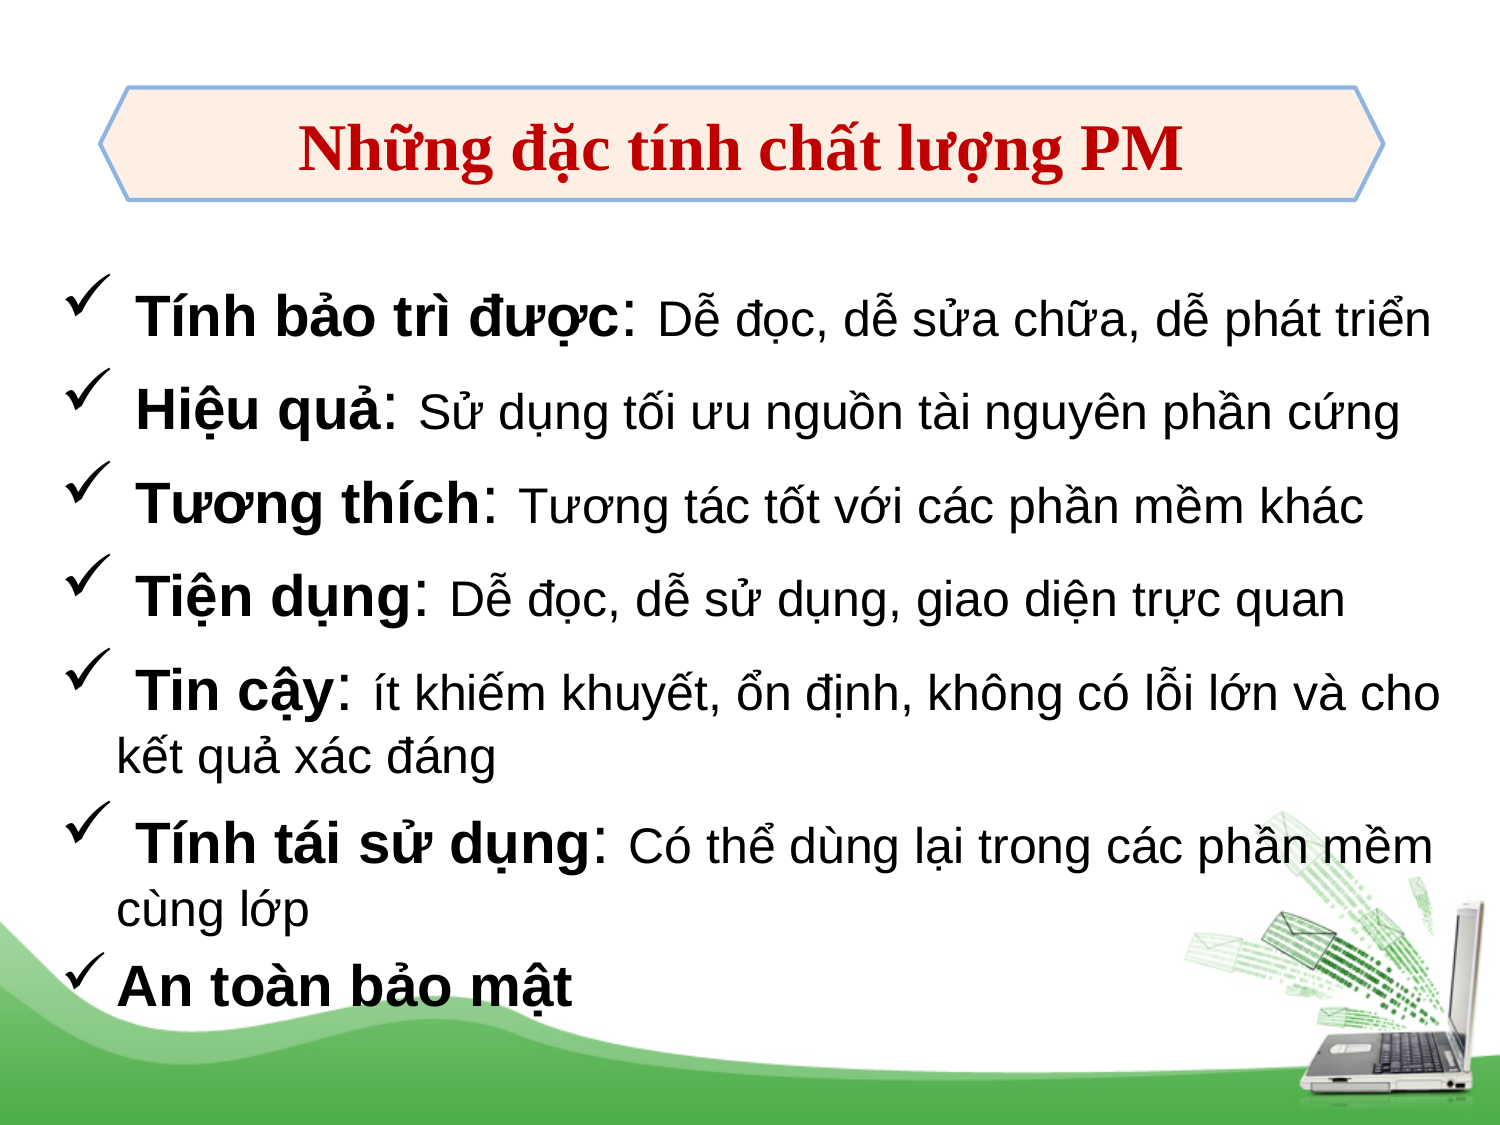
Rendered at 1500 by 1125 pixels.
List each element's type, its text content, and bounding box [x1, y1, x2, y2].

picture [0, 0, 1500, 1125]
list Tính bảo trì được: Dễ đọc, dễ sửa chữa, dễ phát triển Hiệu quả: Sử dụng tối ưu nguồn tài nguyên phần cứng Tương thích: Tương tác tốt với các phần mềm khác Tiện dụng: Dễ đọc, dễ sử dụng, giao diện trực quan Tin cậy: ít khiếm khuyết, ổn định, không có lỗi lớn và cho kết quả xác đáng Tính tái sử dụng: Có thể dùng lại trong các phần mềm cùng lớp An toàn bảo mật [45, 262, 1496, 1075]
text_box Những đặc tính chất lượng PM [98, 85, 1386, 203]
